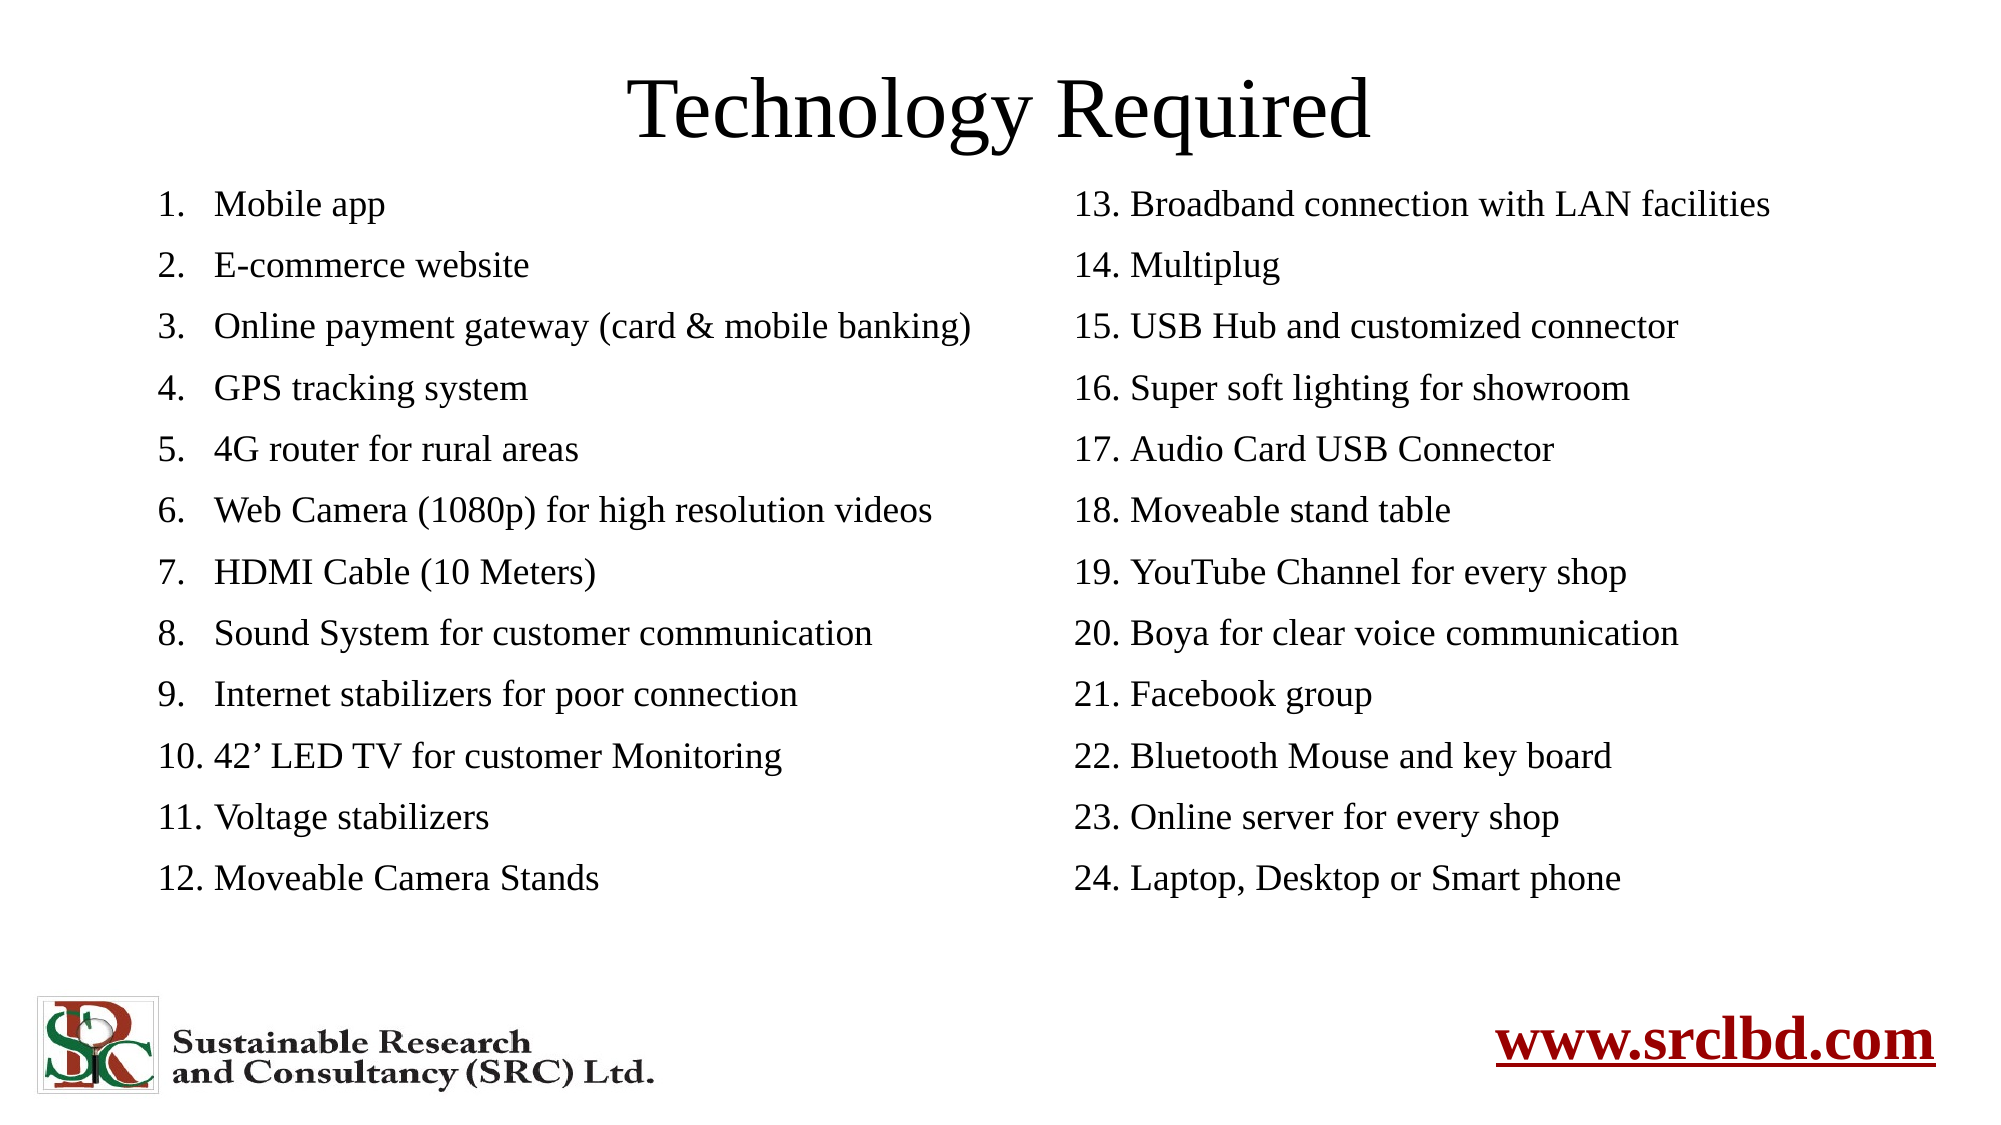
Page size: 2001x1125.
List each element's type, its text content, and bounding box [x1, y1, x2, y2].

subtitle Mobile app E-commerce website Online payment gateway (card & mobile banking) GPS tracking system 4G router for rural areas Web Camera (1080p) for high resolution videos HDMI Cable (10 Meters) Sound System for customer communication Internet stabilizers for poor connection 42’ LED TV for customer Monitoring Voltage stabilizers Moveable Camera Stands [142, 176, 1000, 914]
picture [33, 989, 663, 1099]
title Technology Required [142, 55, 1858, 164]
text_box Broadband connection with LAN facilities Multiplug USB Hub and customized connector Super soft lighting for showroom Audio Card USB Connector Moveable stand table YouTube Channel for every shop Boya for clear voice communication Facebook group Bluetooth Mouse and key board Online server for every shop Laptop, Desktop or Smart phone [1058, 176, 1917, 914]
text_box www.srclbd.com [1426, 990, 1967, 1080]
